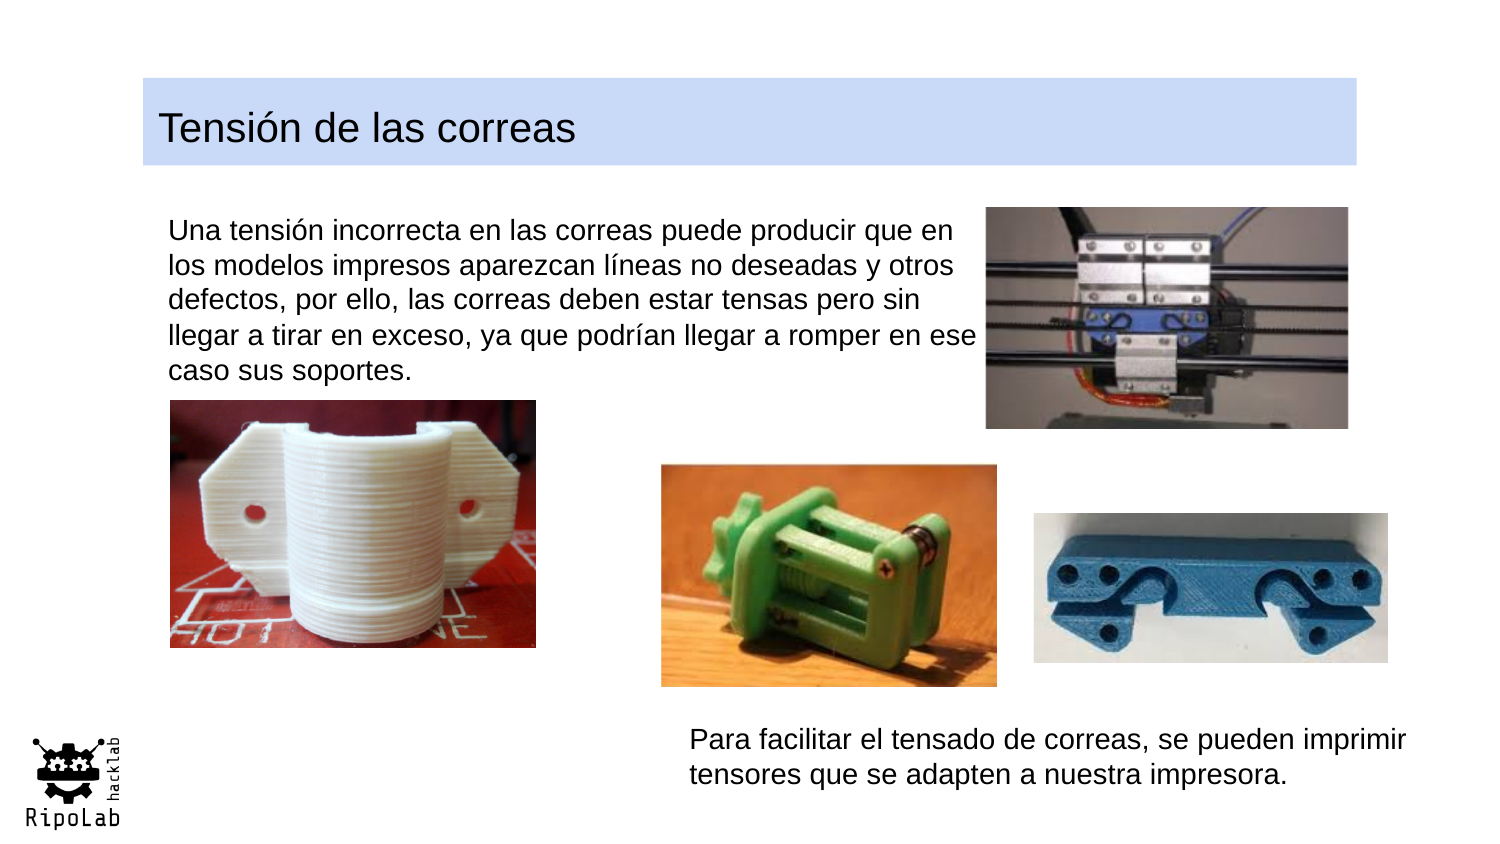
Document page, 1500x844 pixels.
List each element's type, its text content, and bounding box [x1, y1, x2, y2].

text_box Para facilitar el tensado de correas, se pueden imprimir tensores que se adapten a nuestra impresora. [674, 705, 1423, 813]
picture [659, 462, 998, 687]
picture [169, 400, 537, 648]
text_box Tensión de las correas [143, 77, 1357, 166]
picture [24, 735, 121, 832]
picture [983, 206, 1350, 430]
picture [1030, 513, 1388, 664]
text_box Una tensión incorrecta en las correas puede producir que en los modelos impresos aparezcan líneas no deseadas y otros defectos, por ello, las correas deben estar tensas pero sin llegar a tirar en exceso, ya que podrían llegar a romper en ese caso sus soportes. [153, 196, 997, 295]
